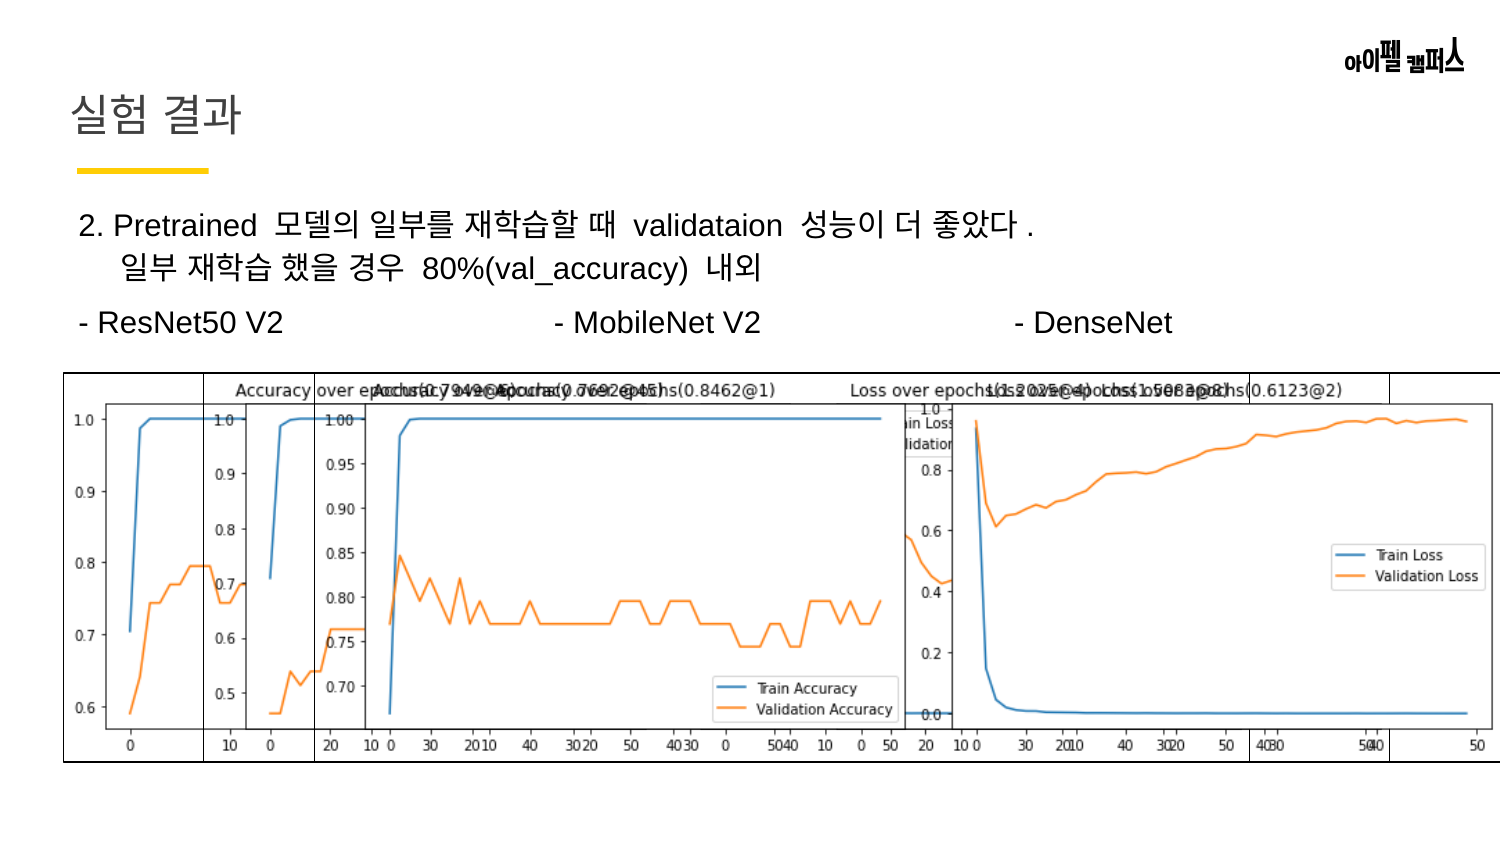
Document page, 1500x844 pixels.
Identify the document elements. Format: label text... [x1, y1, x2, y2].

text_box [77, 168, 209, 174]
title 실험 결과 [64, 73, 1167, 162]
text_box 2. Pretrained 모델의 일부를 재학습할 때 validataion 성능이 더 좋았다. 일부 재학습 했을 경우 80%(val_accuracy) 내외 - ResNet50 V2 - MobileNet V2 - DenseNet [72, 193, 1500, 346]
picture [1345, 36, 1465, 74]
picture [63, 373, 1500, 762]
